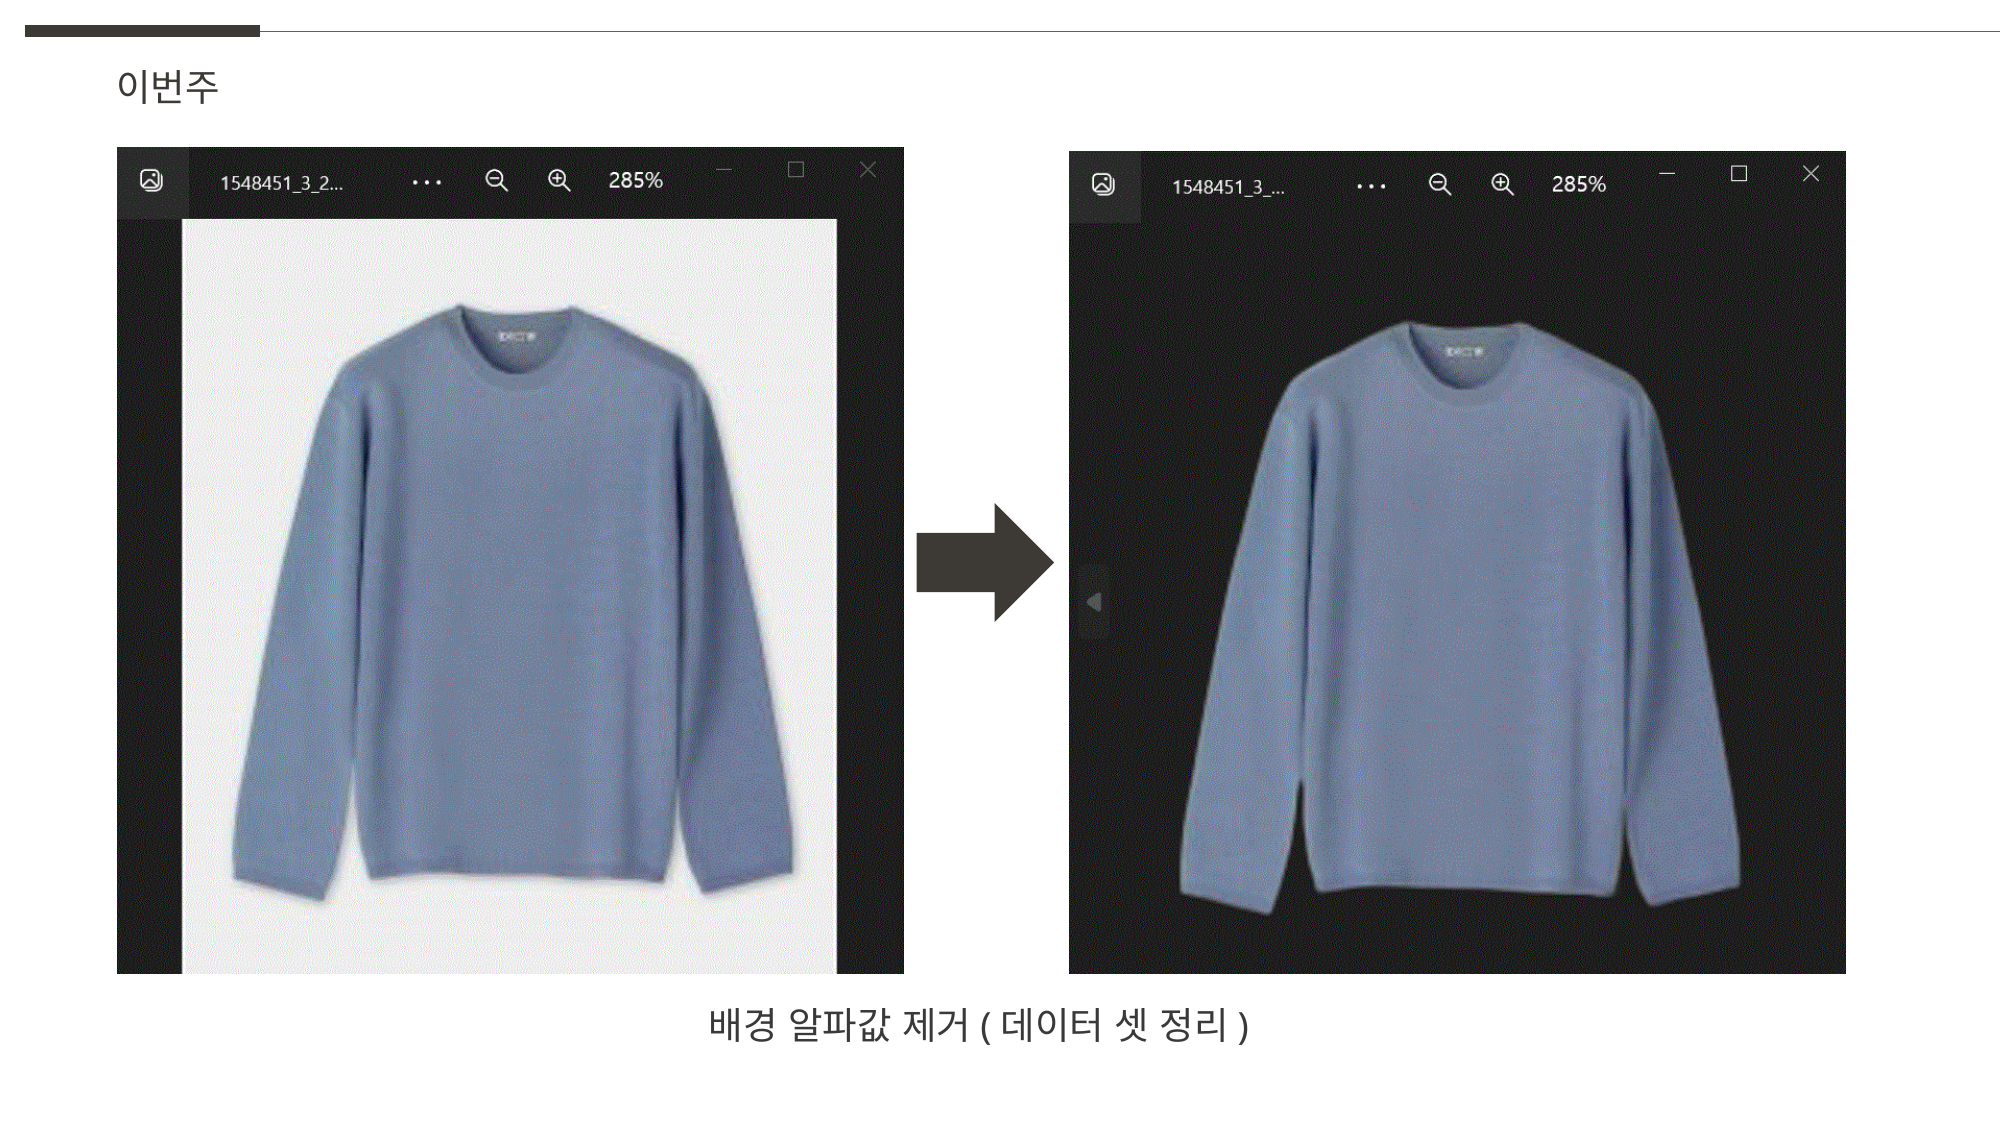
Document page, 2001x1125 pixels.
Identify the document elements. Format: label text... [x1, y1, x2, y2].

picture [117, 147, 904, 974]
text_box [915, 500, 1056, 625]
picture [1069, 151, 1846, 974]
text_box 배경 알파값 제거(데이터 셋 정리) [185, 994, 1772, 1055]
text_box 이번주 [101, 56, 235, 117]
